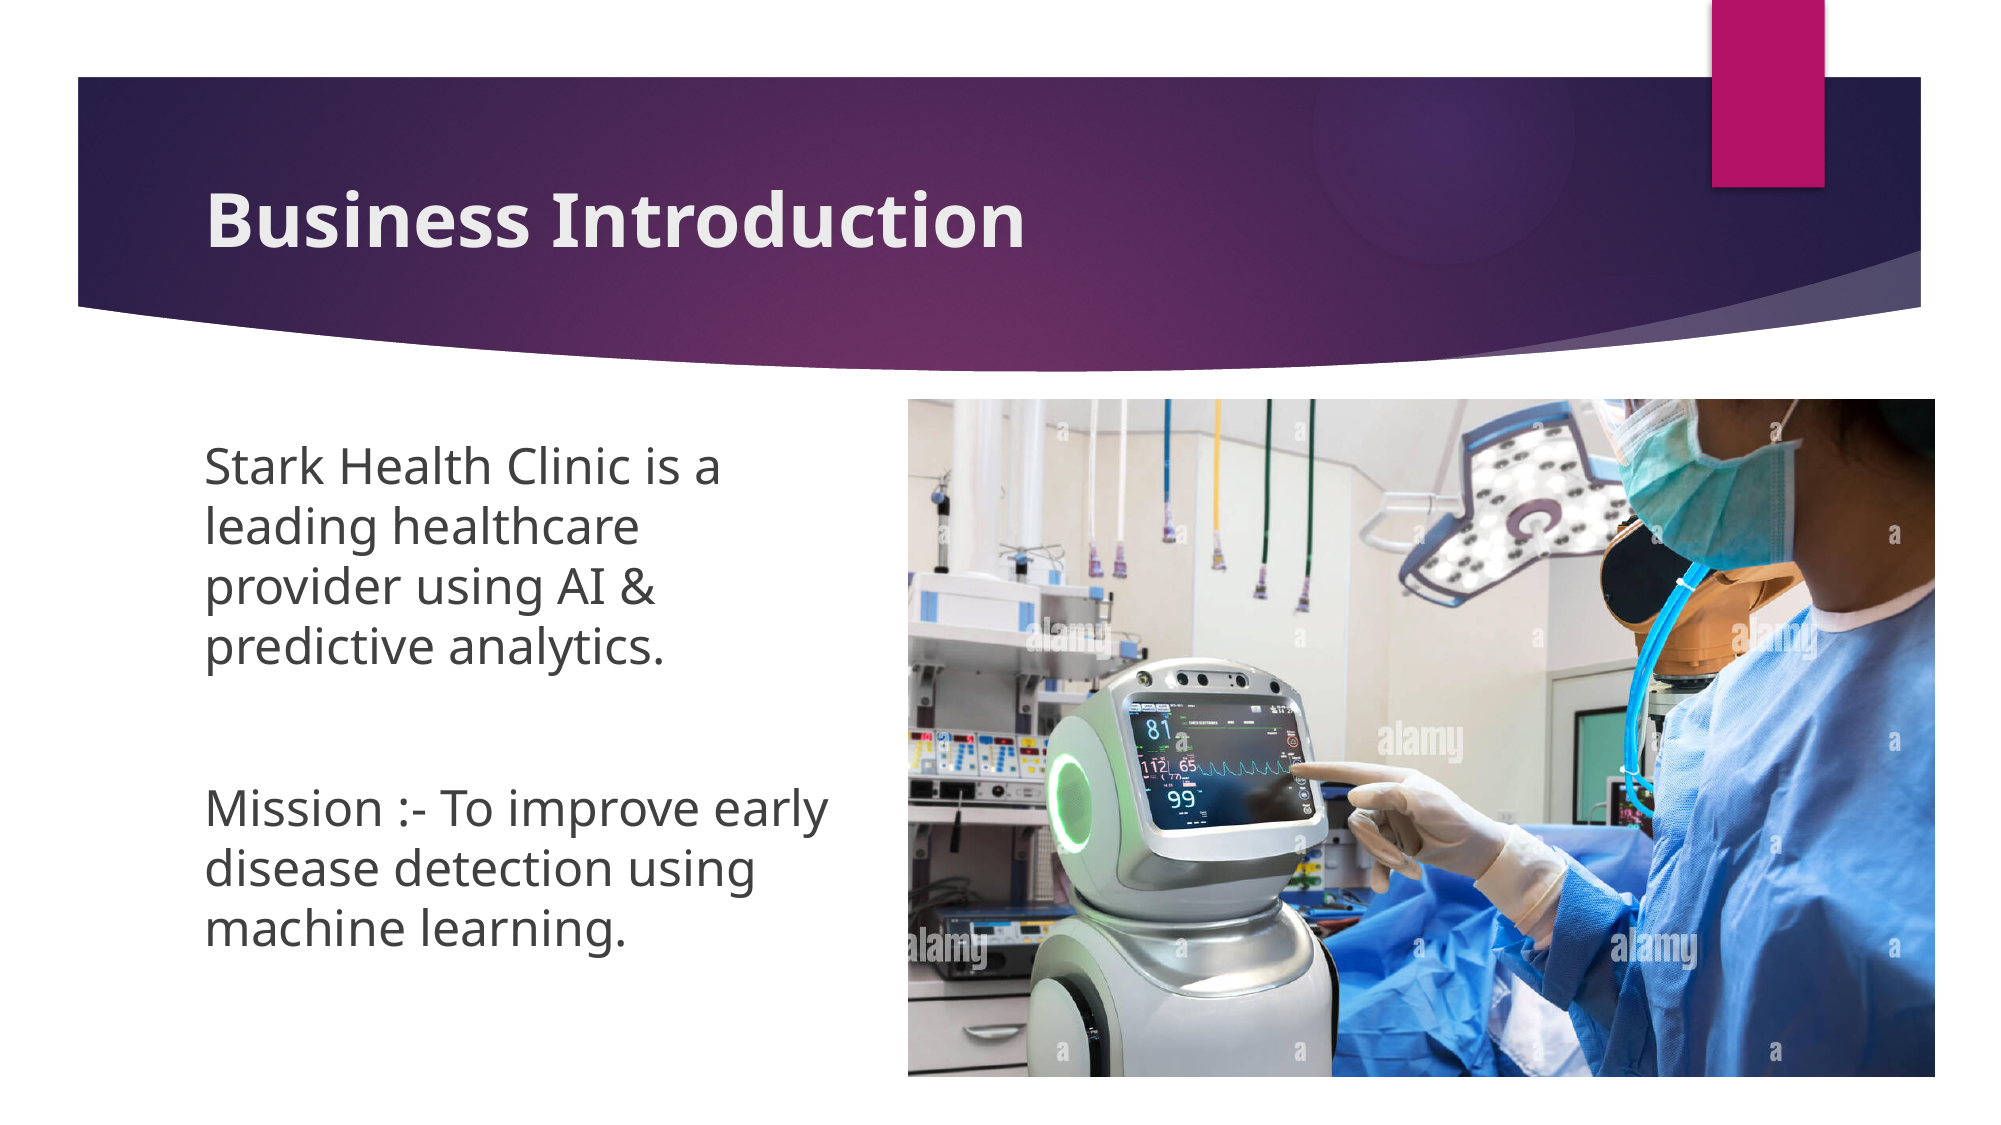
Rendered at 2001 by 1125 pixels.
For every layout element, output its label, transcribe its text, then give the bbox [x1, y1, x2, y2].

title Business Introduction [189, 159, 1627, 276]
picture [907, 397, 1937, 1077]
list Stark Health Clinic is a leading healthcare provider using AI & predictive analytics. Mission :- To improve early disease detection using machine learning. [189, 427, 861, 1031]
